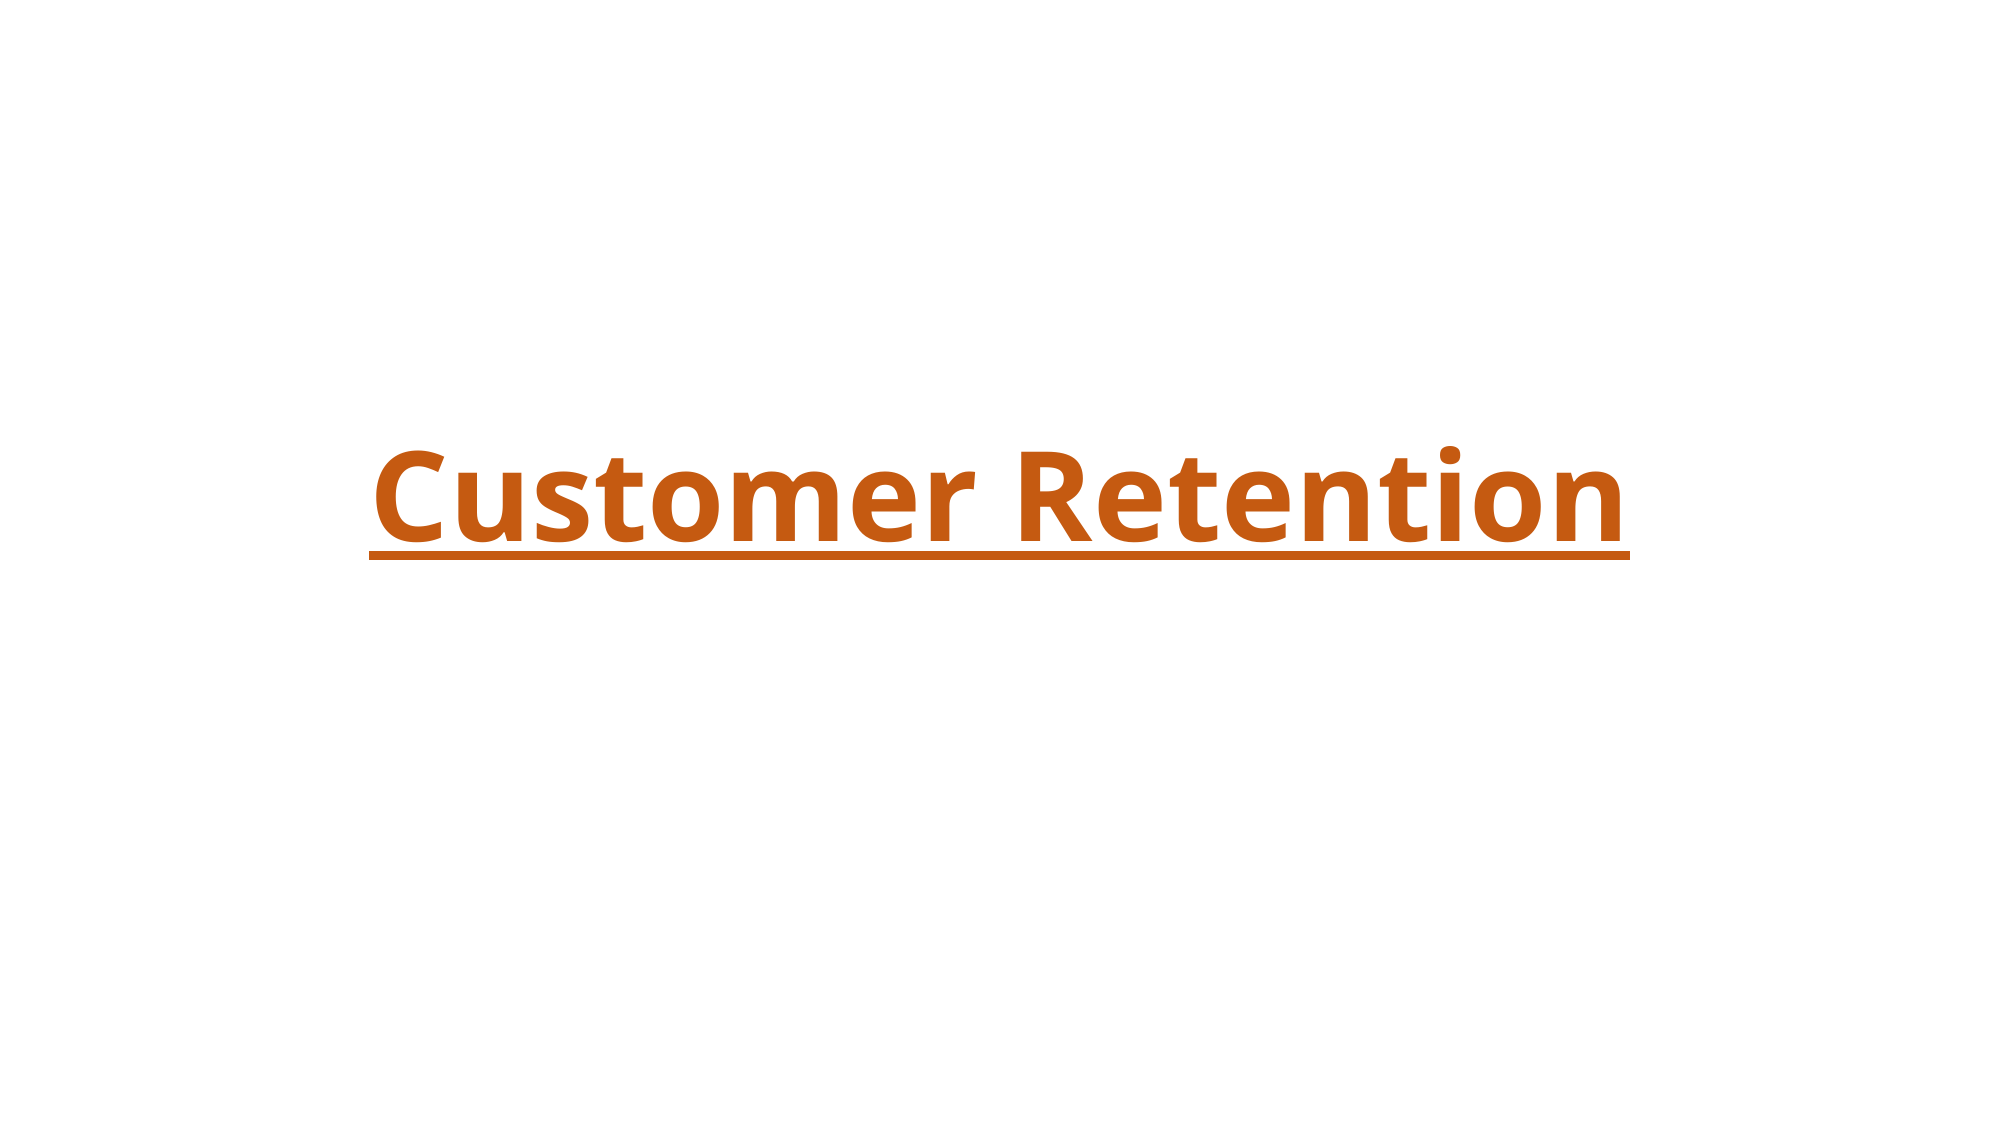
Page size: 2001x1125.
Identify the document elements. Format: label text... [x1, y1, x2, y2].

title Customer Retention [249, 184, 1750, 576]
